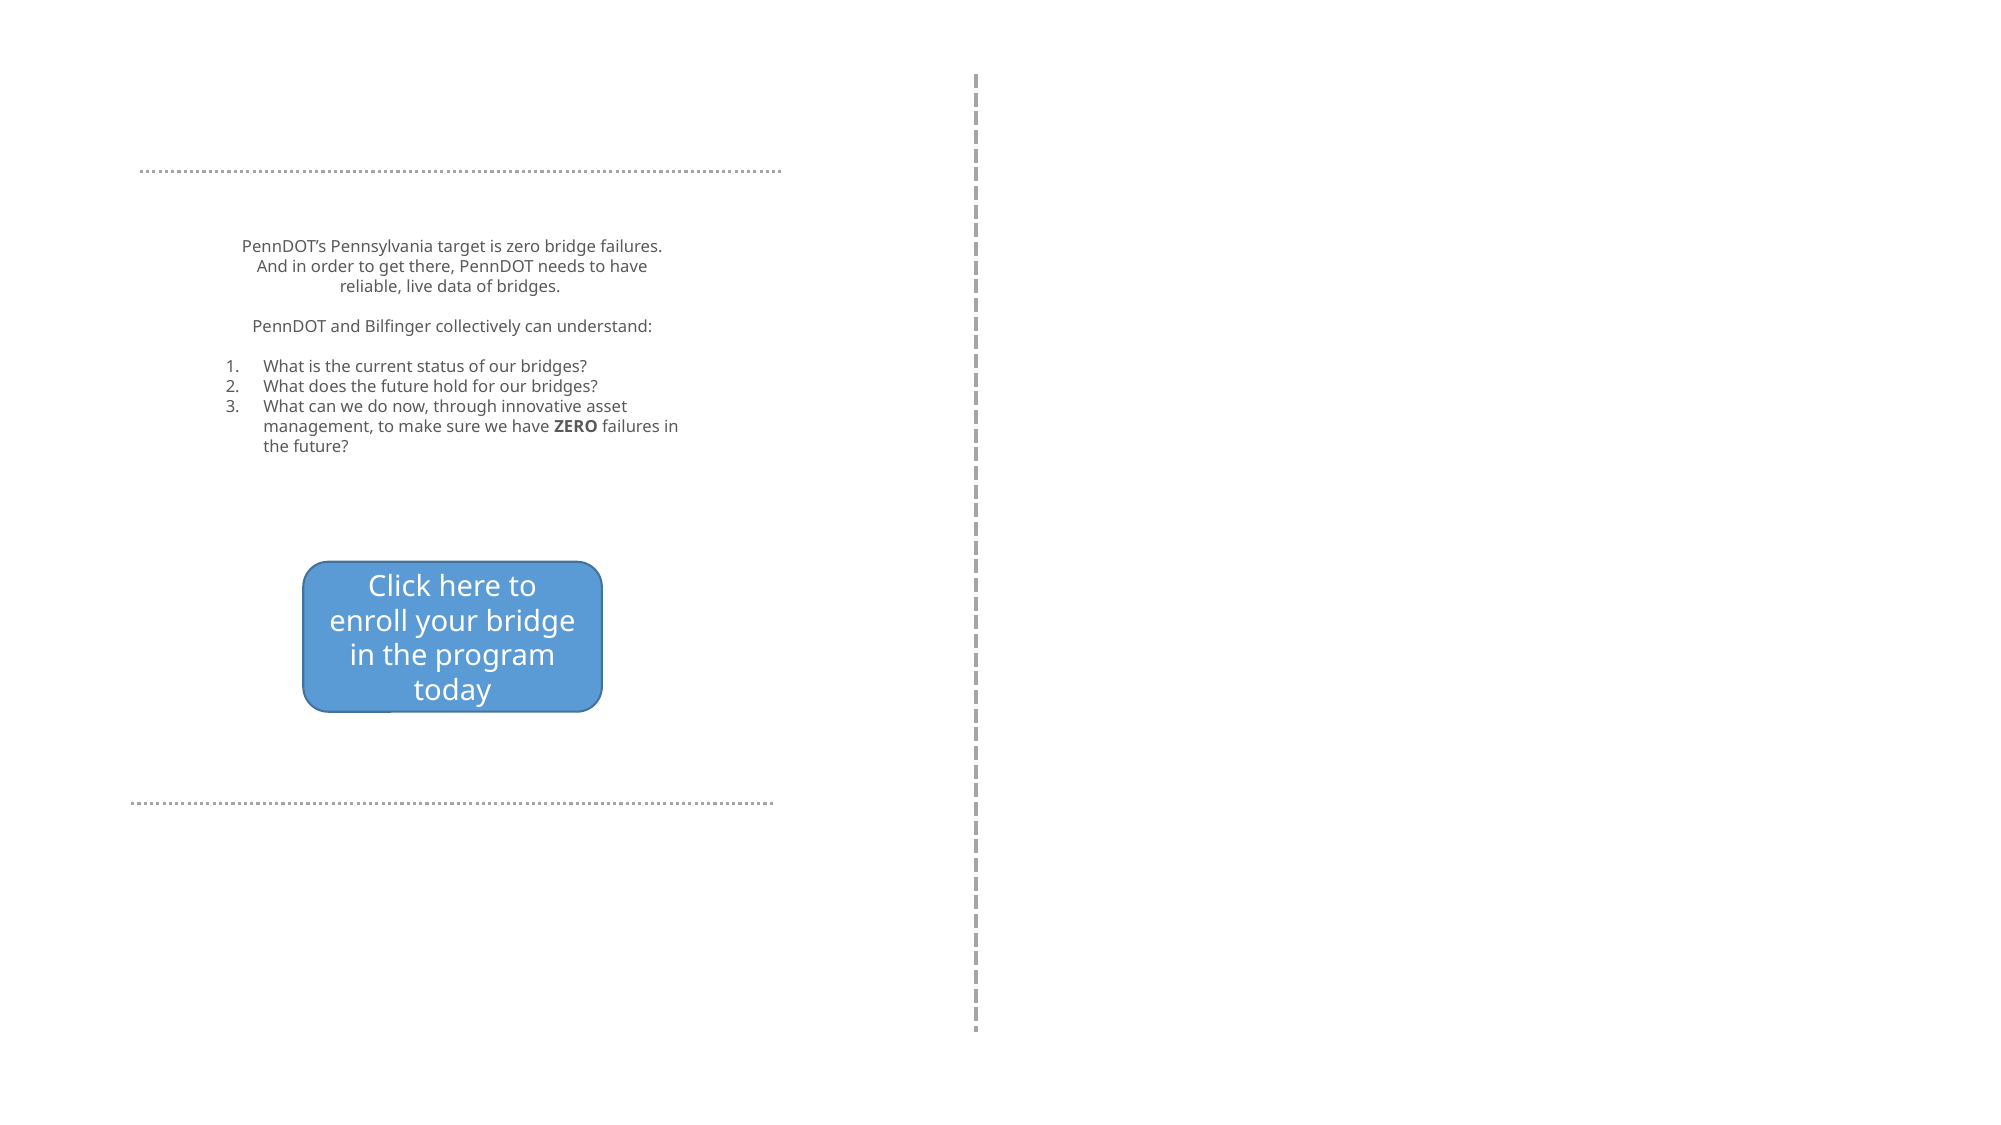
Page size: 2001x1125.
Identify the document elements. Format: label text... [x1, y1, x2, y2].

text_box Click here to enroll your bridge in the program today [302, 560, 603, 713]
text_box PennDOT’s Pennsylvania target is zero bridge failures. And in order to get there, PennDOT needs to have reliable, live data of bridges. PennDOT and Bilfinger collectively can understand: What is the current status of our bridges? What does the future hold for our bridges? What can we do now, through innovative asset management, to make sure we have ZERO failures in the future? [211, 228, 695, 483]
